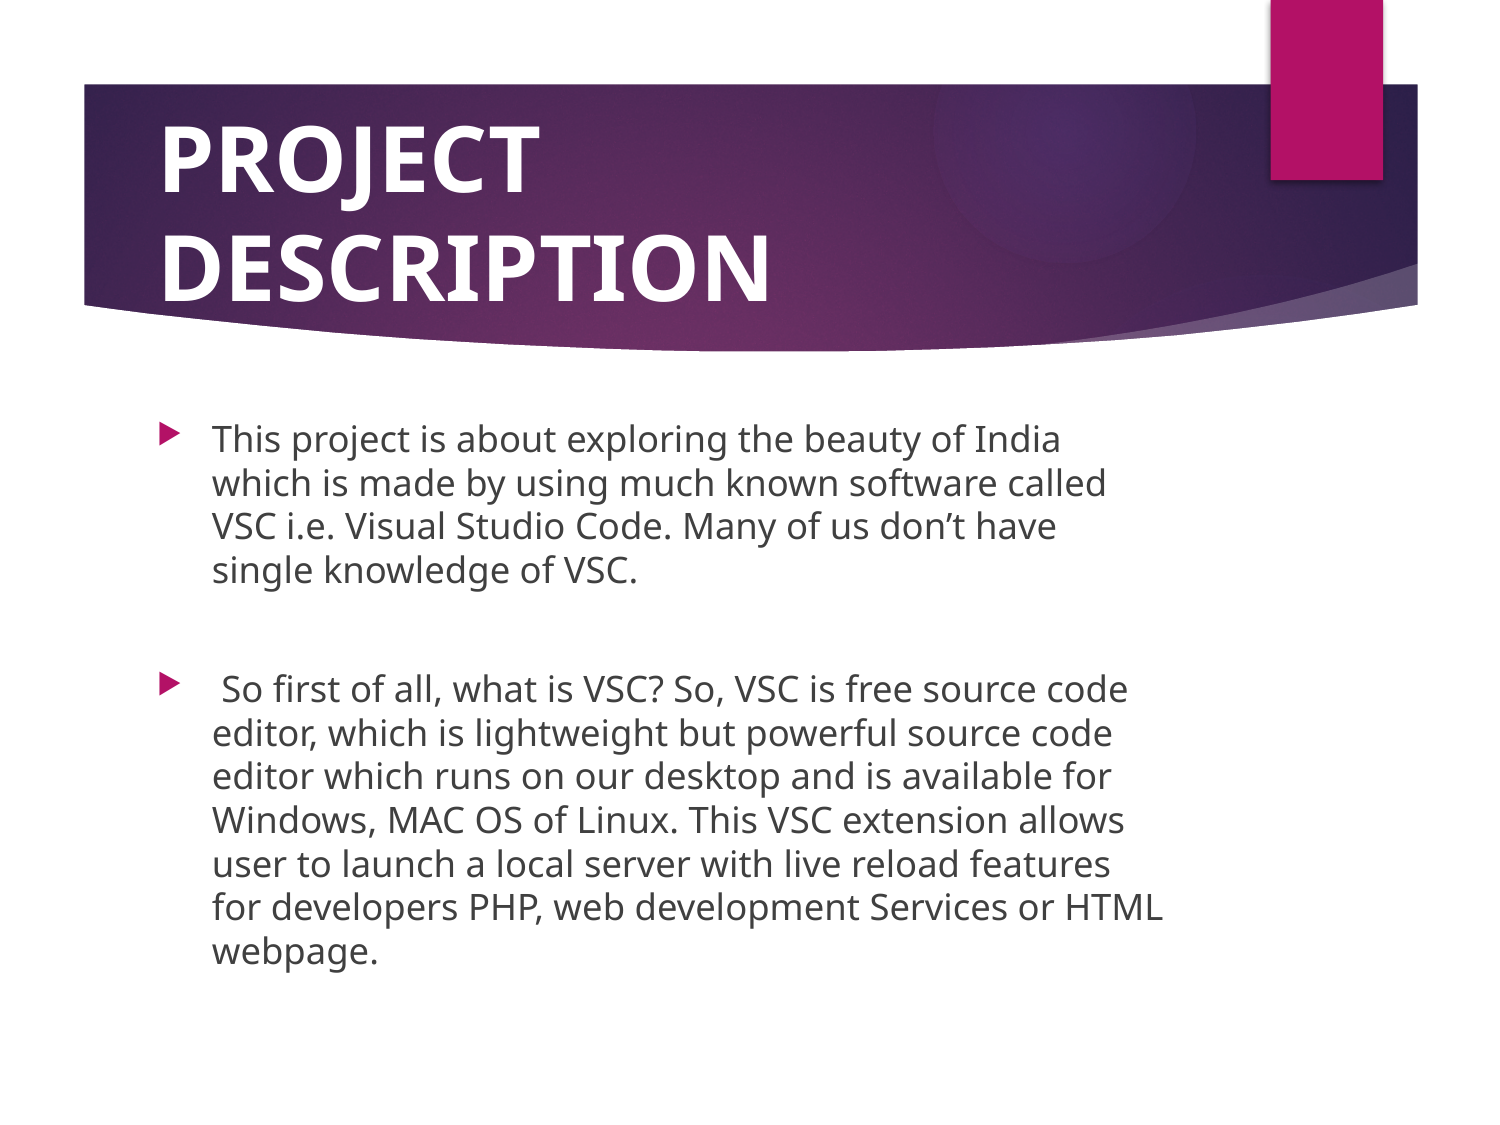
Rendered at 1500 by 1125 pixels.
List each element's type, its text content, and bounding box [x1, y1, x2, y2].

title PROJECT DESCRIPTION [142, 152, 1183, 269]
list This project is about exploring the beauty of India which is made by using much known software called VSC i.e. Visual Studio Code. Many of us don’t have single knowledge of VSC. So first of all, what is VSC? So, VSC is free source code editor, which is lightweight but powerful source code editor which runs on our desktop and is available for Windows, MAC OS of Linux. This VSC extension allows user to launch a local server with live reload features for developers PHP, web development Services or HTML webpage. [141, 408, 1183, 988]
